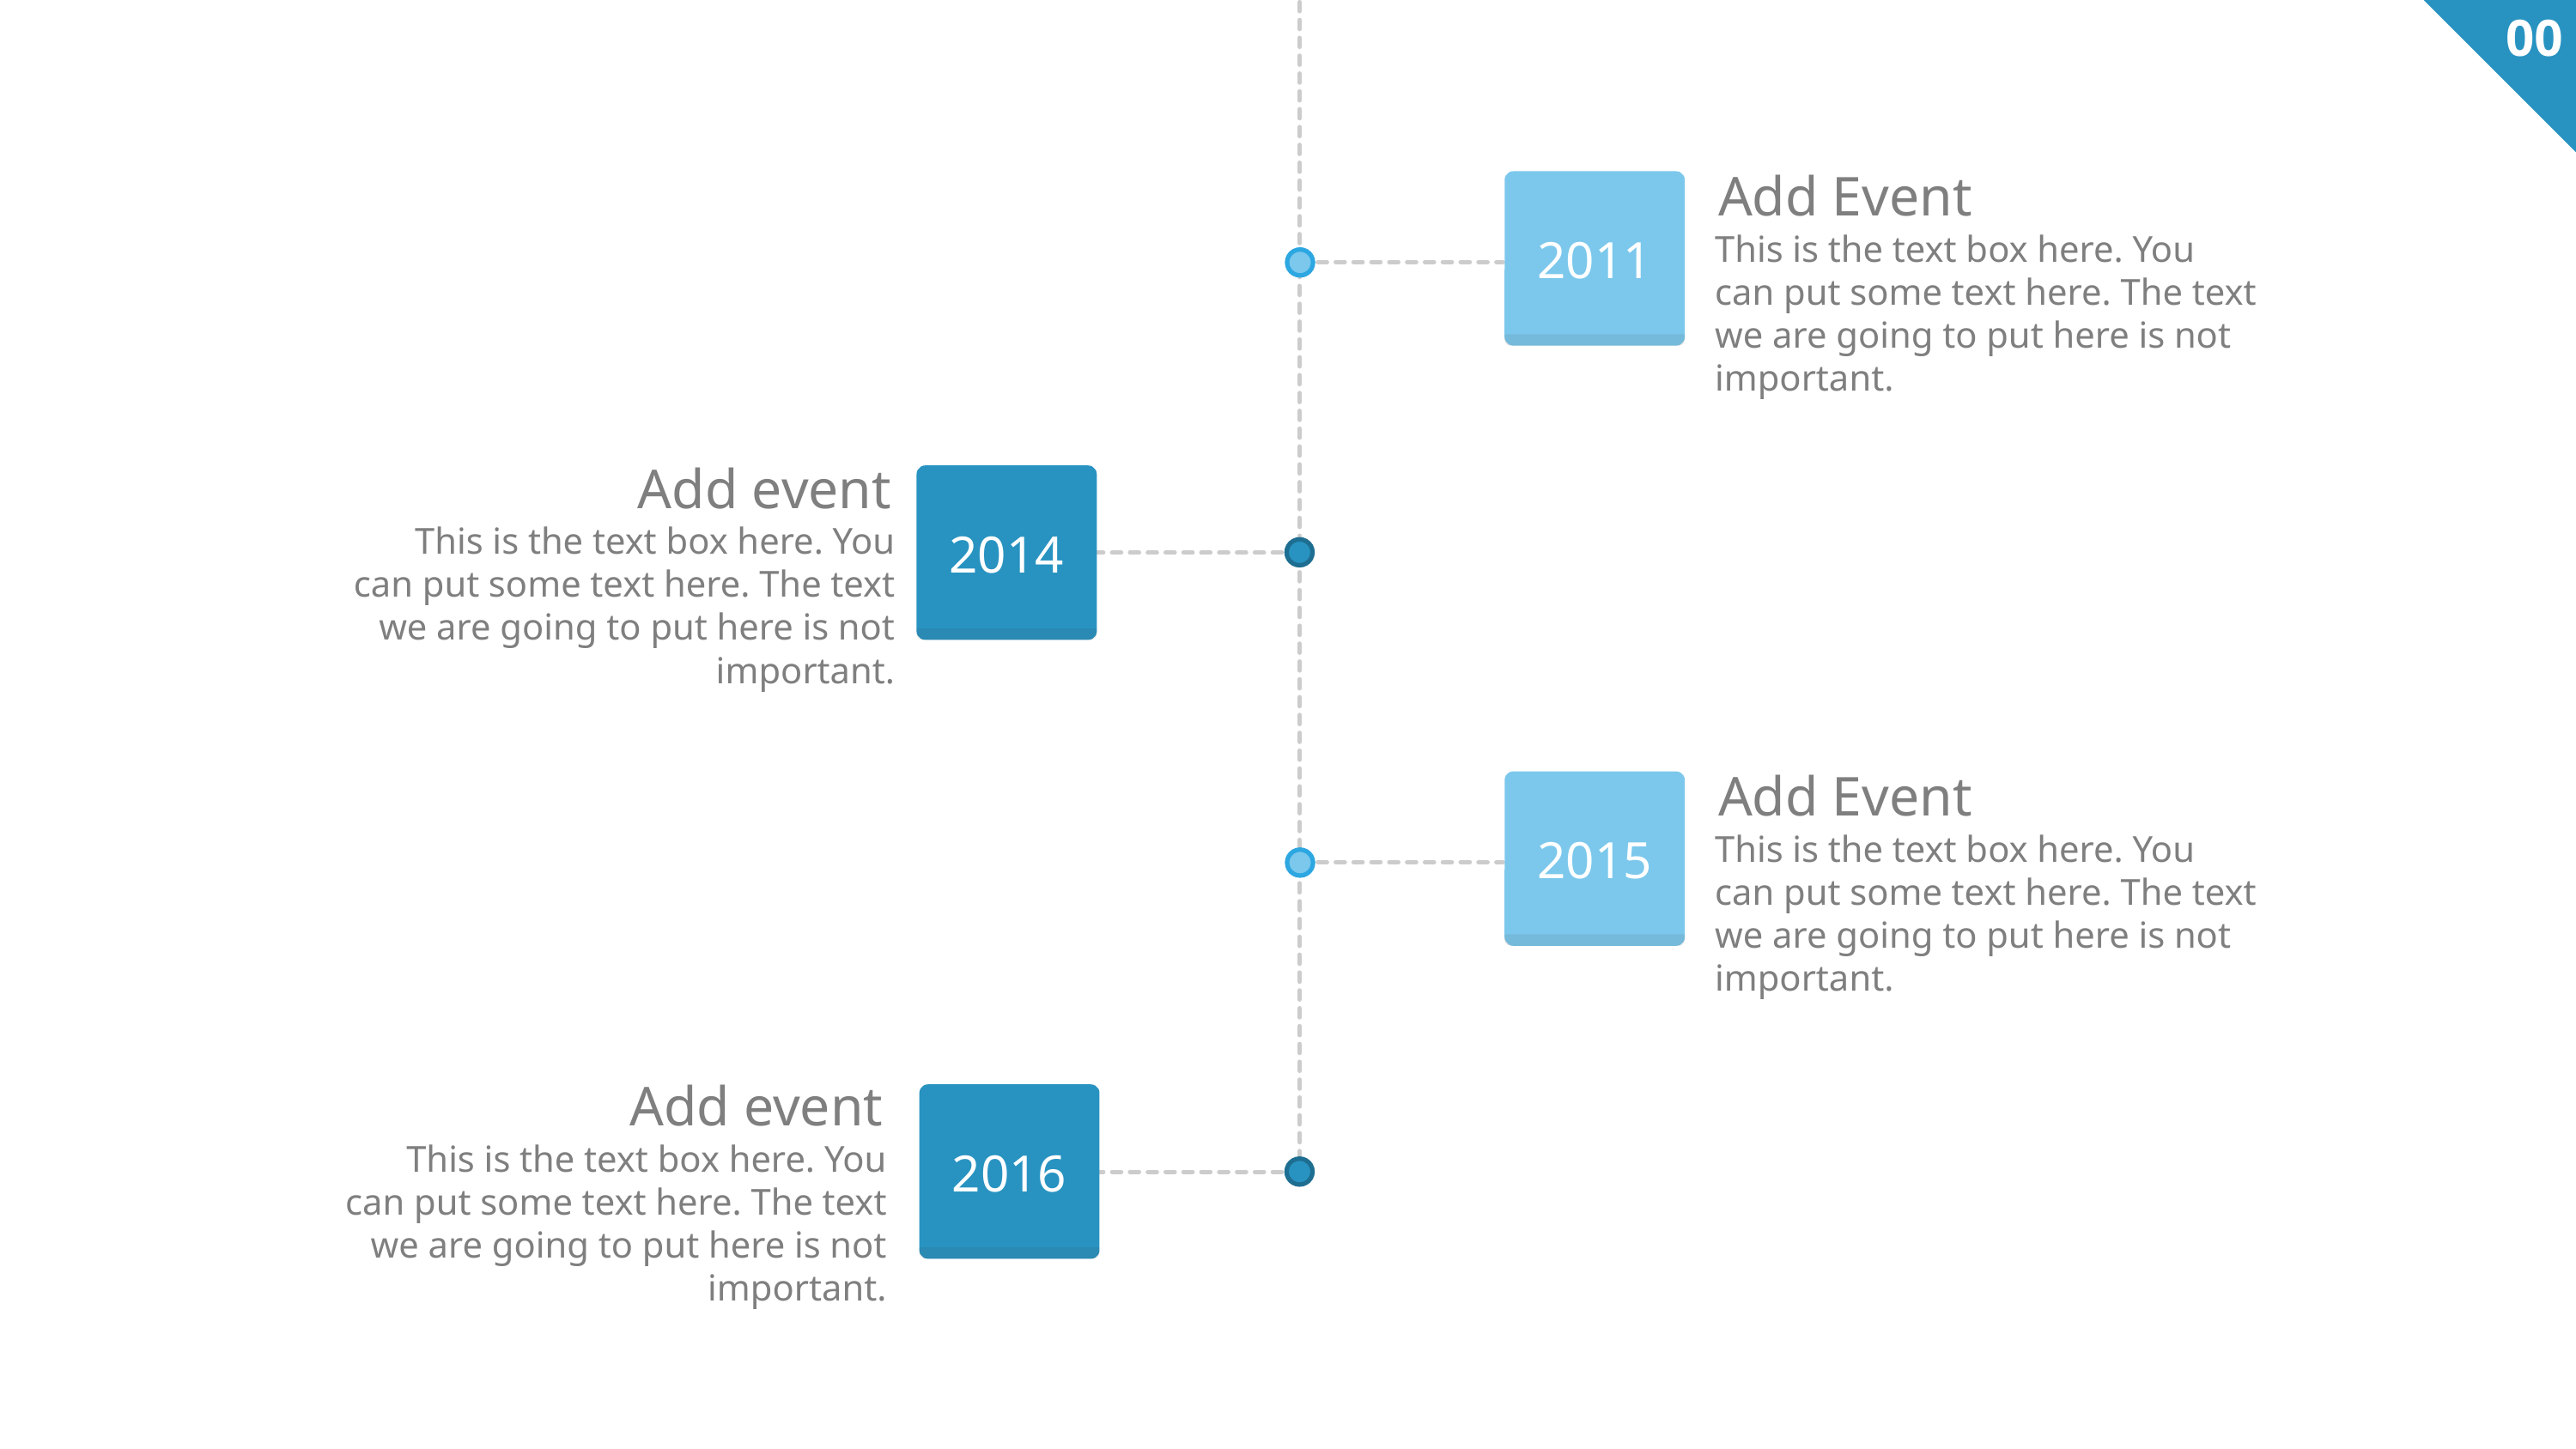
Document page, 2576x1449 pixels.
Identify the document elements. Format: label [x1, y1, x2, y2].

text_box [1285, 553, 1299, 567]
text_box [2423, 0, 2576, 153]
text_box [1285, 1157, 1314, 1185]
text_box [1300, 538, 1314, 567]
text_box [1285, 538, 1299, 552]
text_box [1300, 248, 1315, 262]
text_box [1285, 248, 1299, 276]
text_box [1300, 263, 1315, 276]
text_box [1504, 755, 2270, 963]
text_box [332, 1066, 1100, 1274]
text_box [1285, 848, 1315, 877]
text_box [1504, 155, 2270, 363]
text_box [340, 448, 1097, 656]
